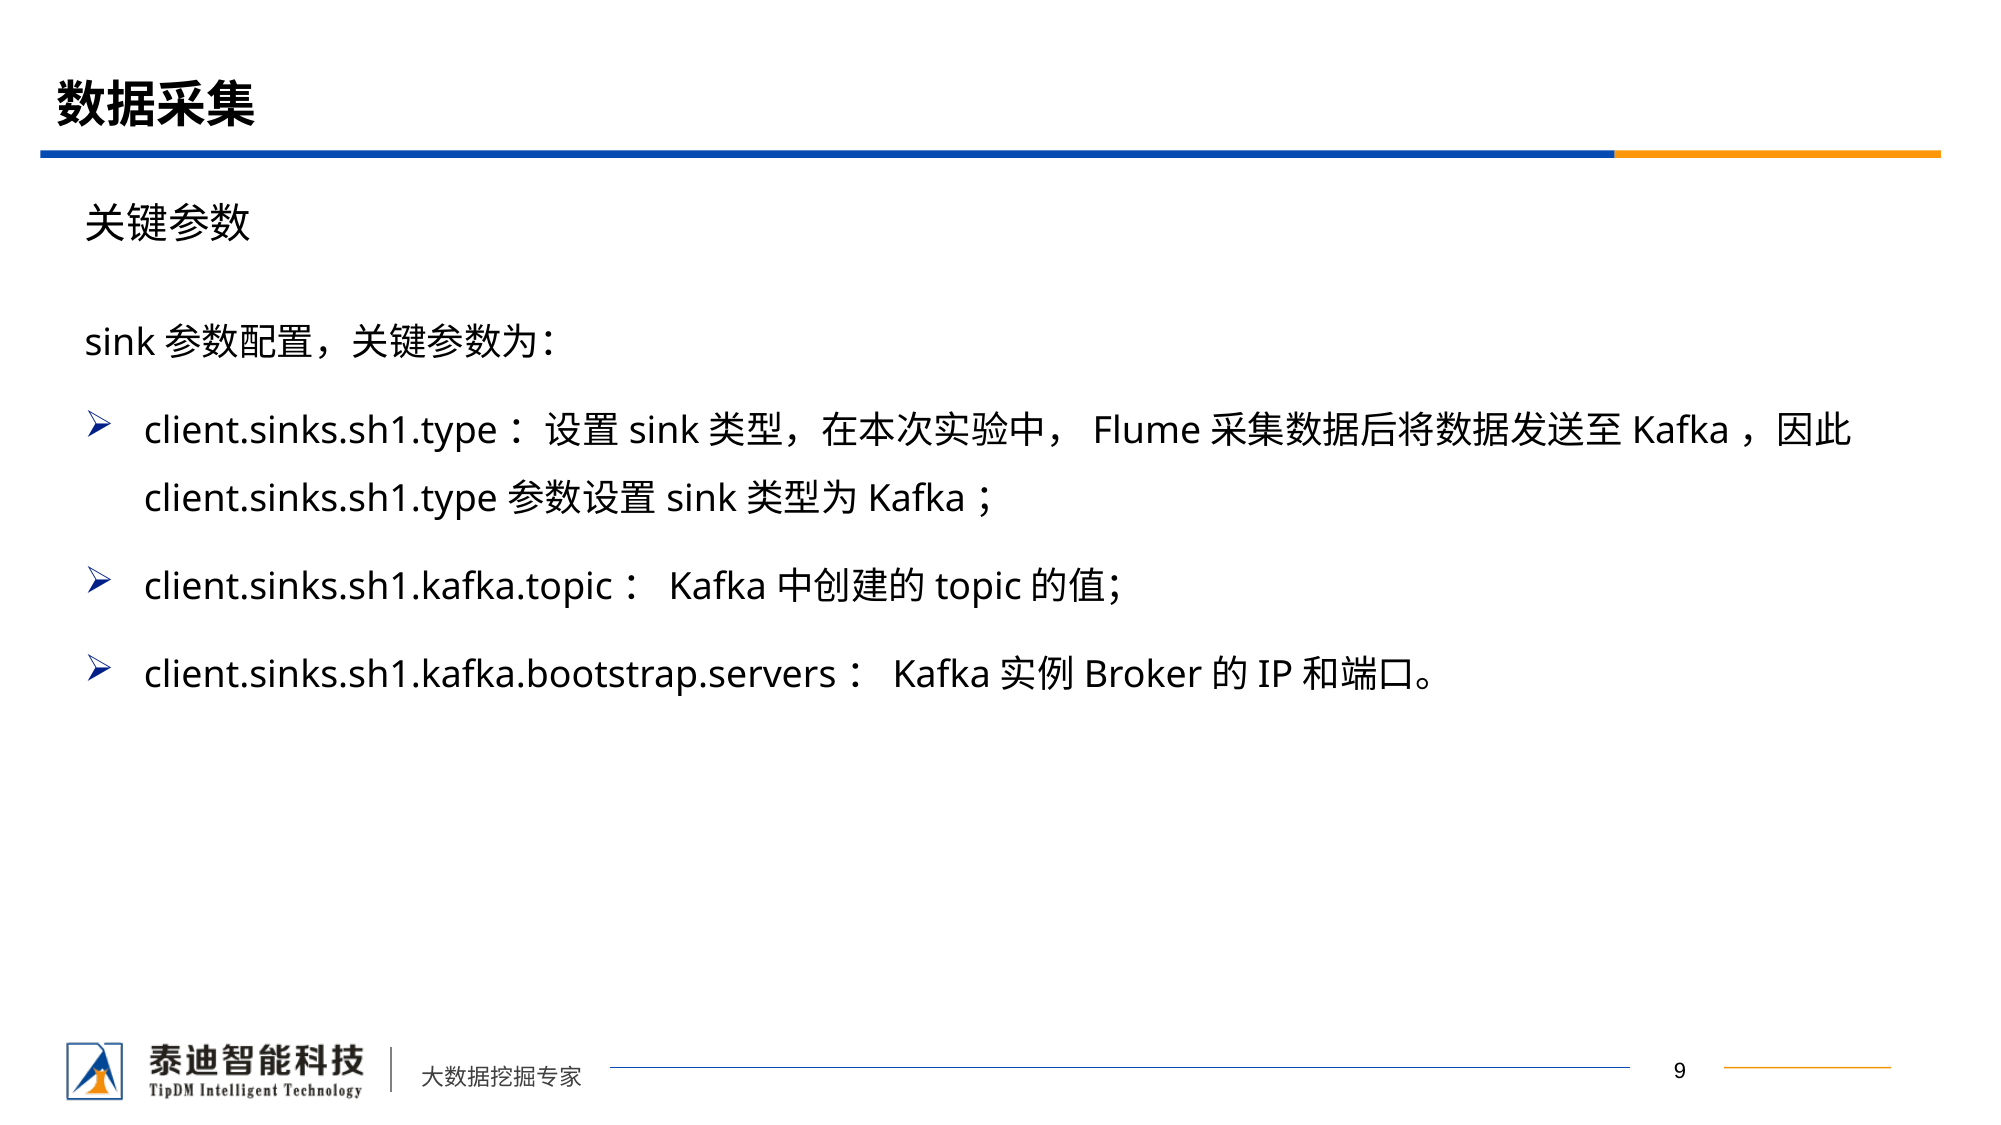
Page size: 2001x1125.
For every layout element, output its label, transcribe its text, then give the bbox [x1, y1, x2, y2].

list 关键参数 [69, 186, 1892, 257]
title 数据采集 [41, 58, 1842, 146]
picture [62, 1028, 368, 1107]
list sink参数配置，关键参数为： client.sinks.sh1.type：设置sink类型，在本次实验中，Flume采集数据后将数据发送至Kafka，因此client.sinks.sh1.type参数设置sink类型为Kafka； client.sinks.sh1.kafka.topic：Kafka中创建的topic的值； client.sinks.sh1.kafka.bootstrap.servers：Kafka实例Broker的IP和端口。 [69, 287, 1892, 1005]
